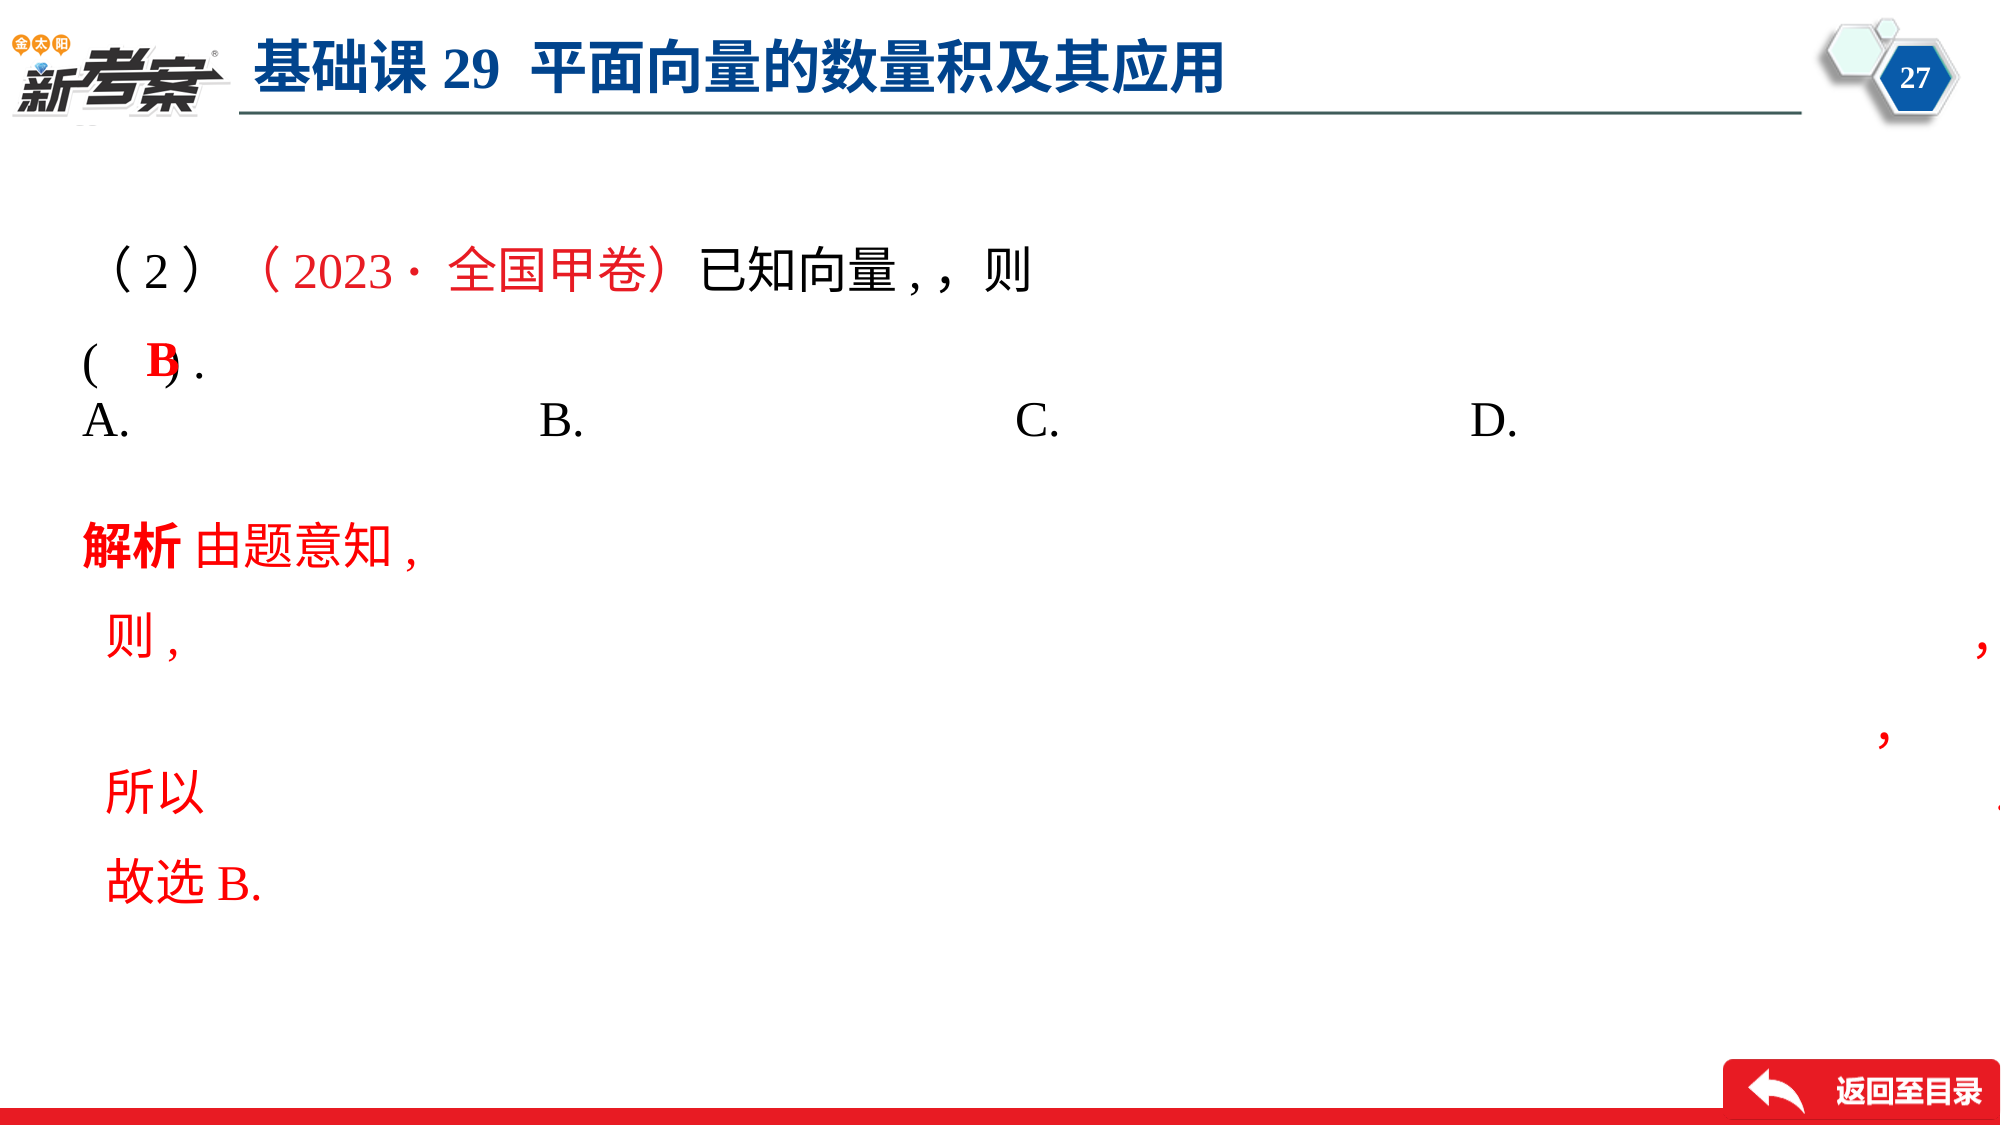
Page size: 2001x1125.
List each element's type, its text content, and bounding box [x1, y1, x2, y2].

text_box B [128, 298, 198, 378]
picture [0, 0, 2001, 1125]
